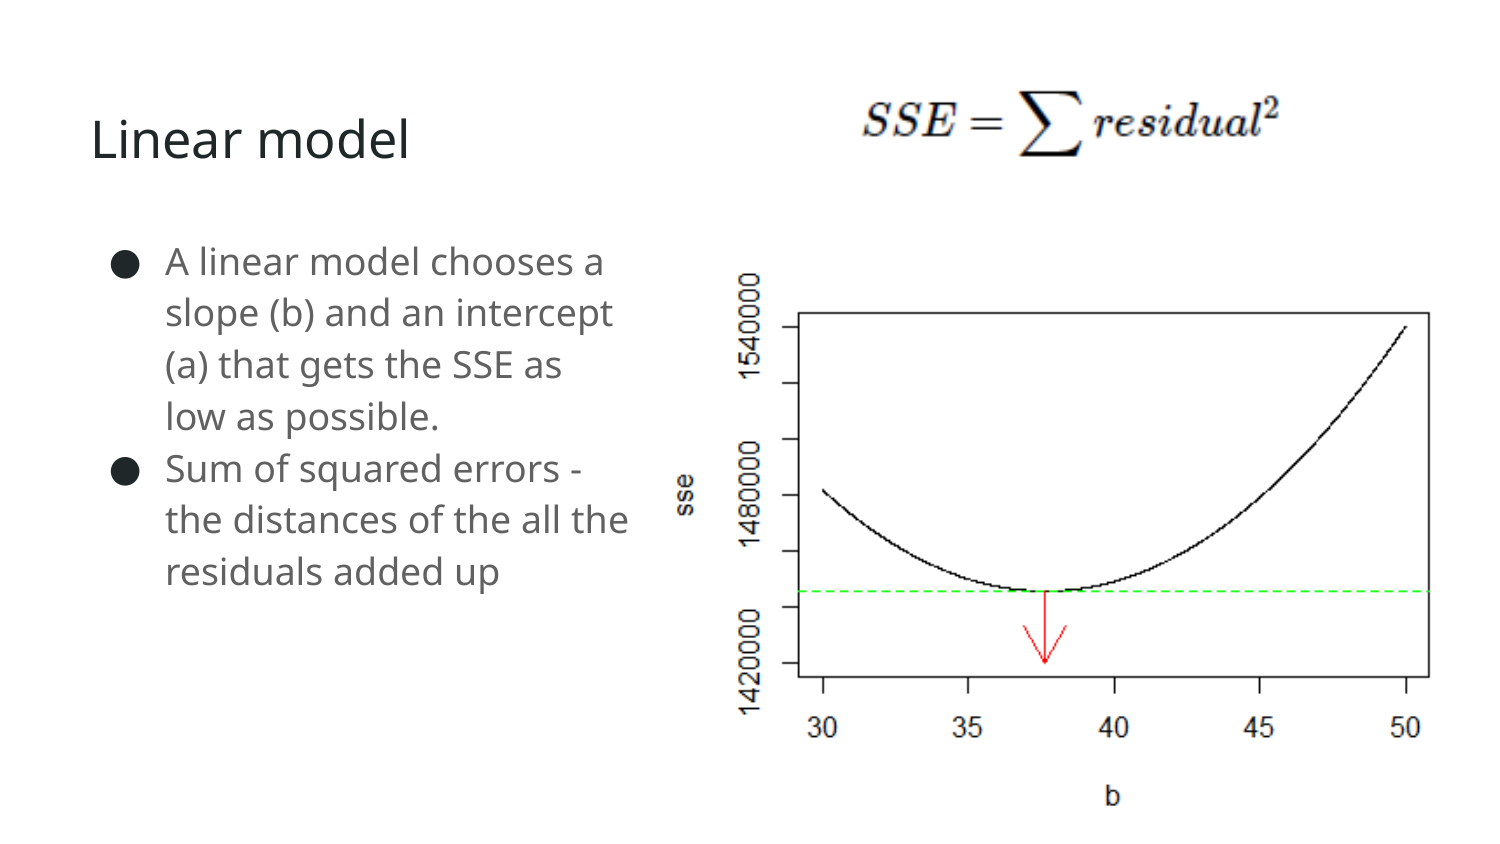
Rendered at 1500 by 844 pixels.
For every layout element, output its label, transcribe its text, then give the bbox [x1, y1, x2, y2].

title Linear model [75, 33, 569, 177]
picture [662, 65, 1500, 844]
list A linear model chooses a slope (b) and an intercept (a) that gets the SSE as low as possible. Sum of squared errors - the distances of the all the residuals added up [75, 223, 645, 801]
